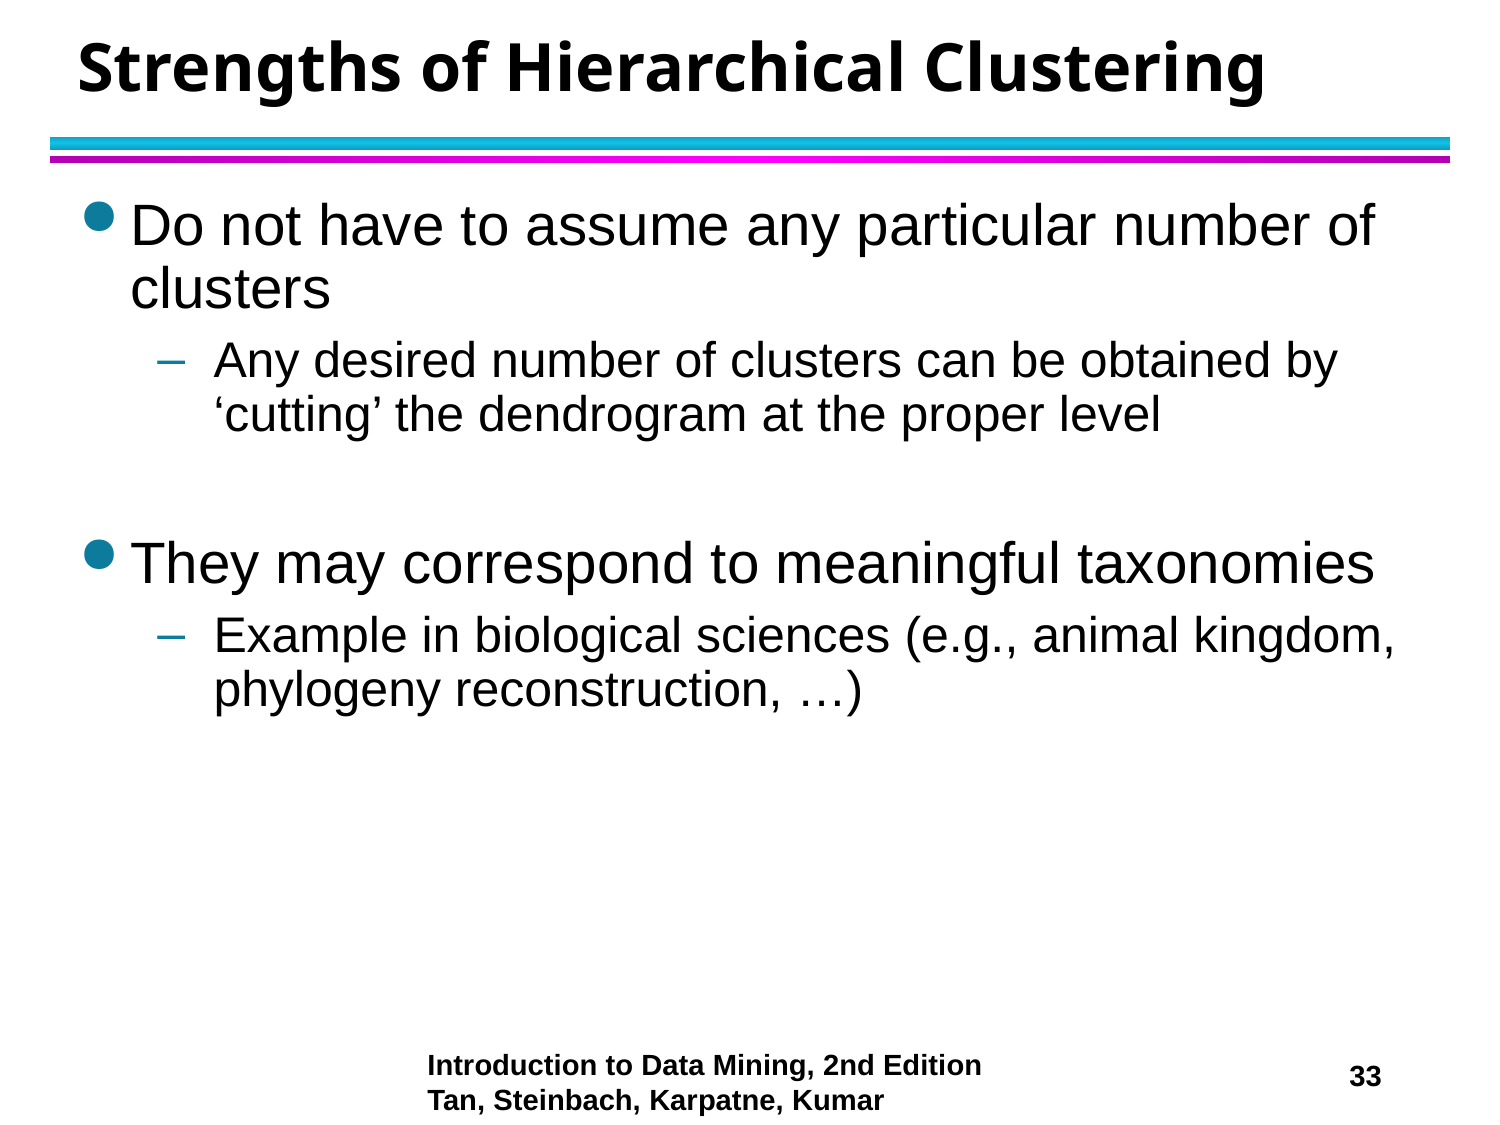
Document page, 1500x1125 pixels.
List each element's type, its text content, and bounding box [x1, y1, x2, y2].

title Strengths of Hierarchical Clustering [62, 24, 1421, 113]
list Do not have to assume any particular number of clusters Any desired number of clusters can be obtained by ‘cutting’ the dendrogram at the proper level They may correspond to meaningful taxonomies Example in biological sciences (e.g., animal kingdom, phylogeny reconstruction, …) [67, 187, 1432, 1038]
